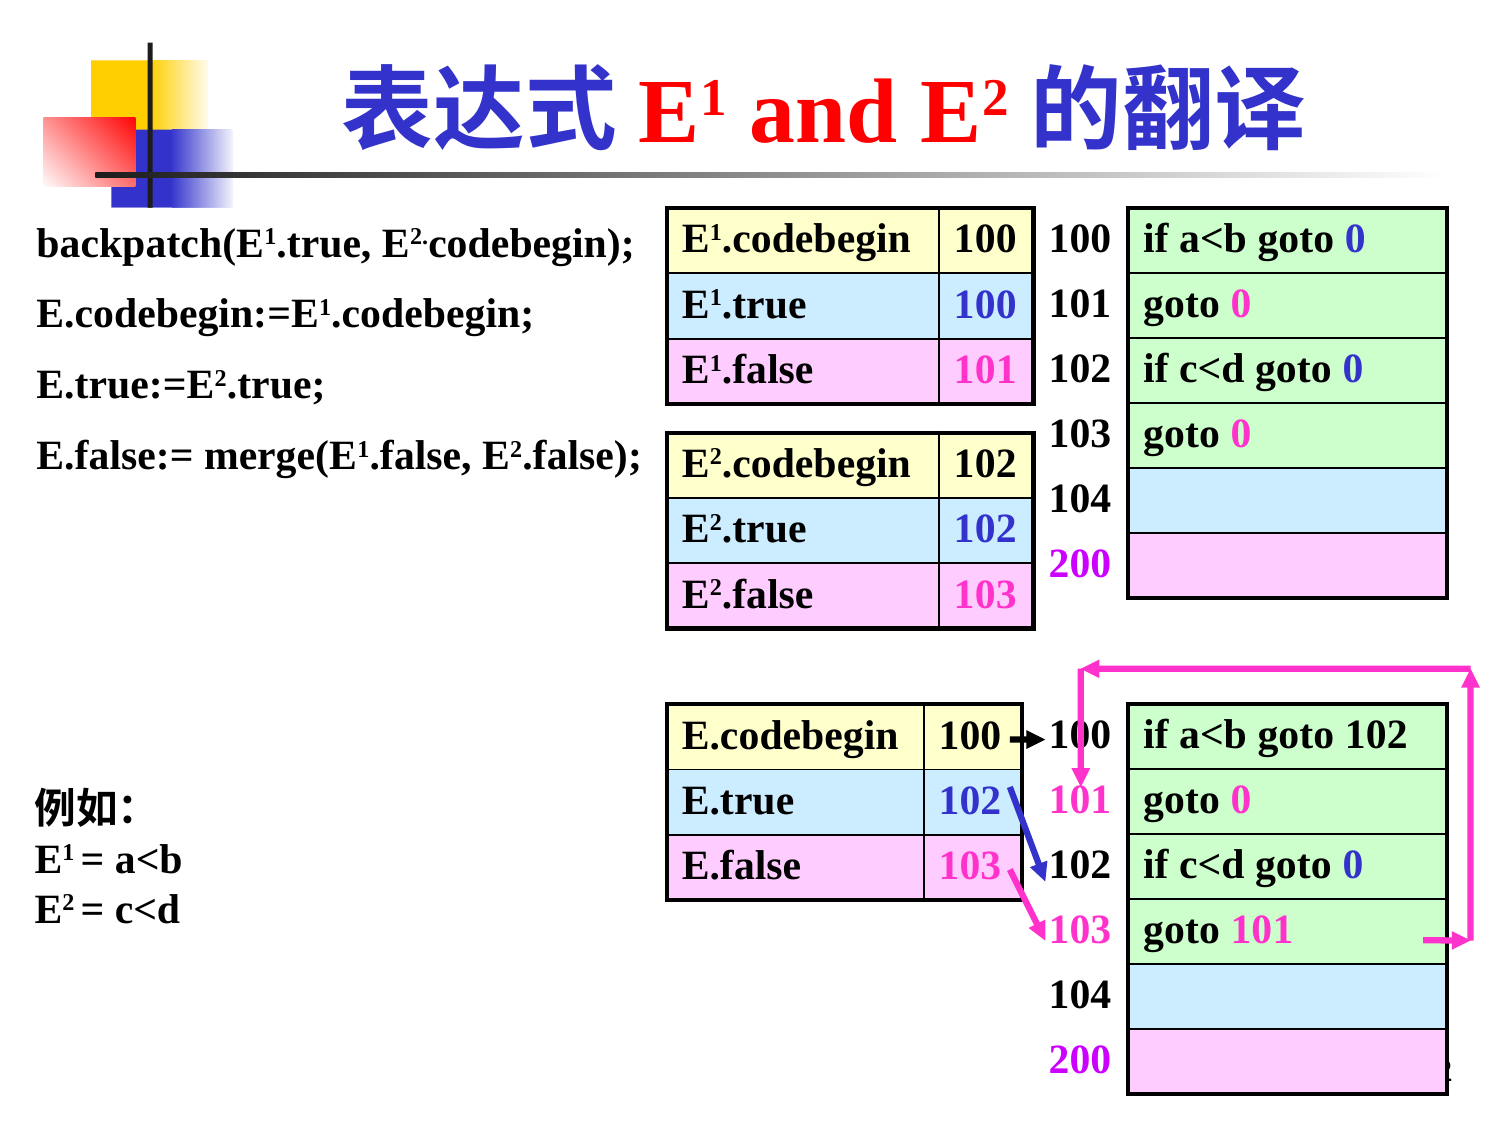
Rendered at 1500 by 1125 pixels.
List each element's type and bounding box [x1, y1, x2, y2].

table_header [940, 210, 1031, 272]
table_cell [669, 340, 938, 402]
table_cell [1130, 835, 1445, 898]
text_box [183, 54, 1465, 169]
table_cell [669, 770, 923, 834]
table_header [1036, 208, 1126, 273]
text_box [19, 773, 198, 939]
table_cell [940, 340, 1031, 402]
text_box [1009, 733, 1046, 746]
table_header [1081, 704, 1126, 769]
table_header [669, 435, 938, 497]
table_header [1130, 210, 1445, 272]
table_cell [1130, 965, 1445, 1028]
table_cell [1130, 274, 1445, 337]
table_cell [1034, 273, 1126, 598]
table_cell [669, 836, 923, 898]
table_cell [669, 499, 938, 562]
table_header [940, 435, 1031, 497]
table_cell [940, 274, 1031, 338]
table_header [1034, 704, 1080, 769]
table_cell [669, 274, 938, 338]
table_cell [669, 564, 938, 626]
table_cell [1130, 1030, 1445, 1092]
table_cell [925, 770, 1020, 834]
text_box [1009, 869, 1046, 941]
table_cell [925, 836, 1020, 898]
table_cell [1130, 469, 1445, 532]
table_cell [1034, 769, 1126, 1094]
text_box [1009, 786, 1047, 882]
table_cell [1130, 534, 1445, 596]
table_header [1130, 706, 1445, 768]
table_cell [1034, 921, 1038, 931]
table_cell [940, 499, 1031, 562]
text_box [0, 207, 680, 503]
table_cell [1130, 404, 1445, 467]
table_cell [1130, 900, 1445, 963]
slide_number [1155, 1024, 1468, 1100]
table_header [925, 706, 1020, 769]
text_box [1074, 662, 1477, 947]
table_cell [1130, 770, 1445, 833]
table_header [669, 210, 938, 272]
table_header [669, 706, 923, 769]
table_cell [1130, 339, 1445, 402]
table_cell [940, 564, 1031, 626]
